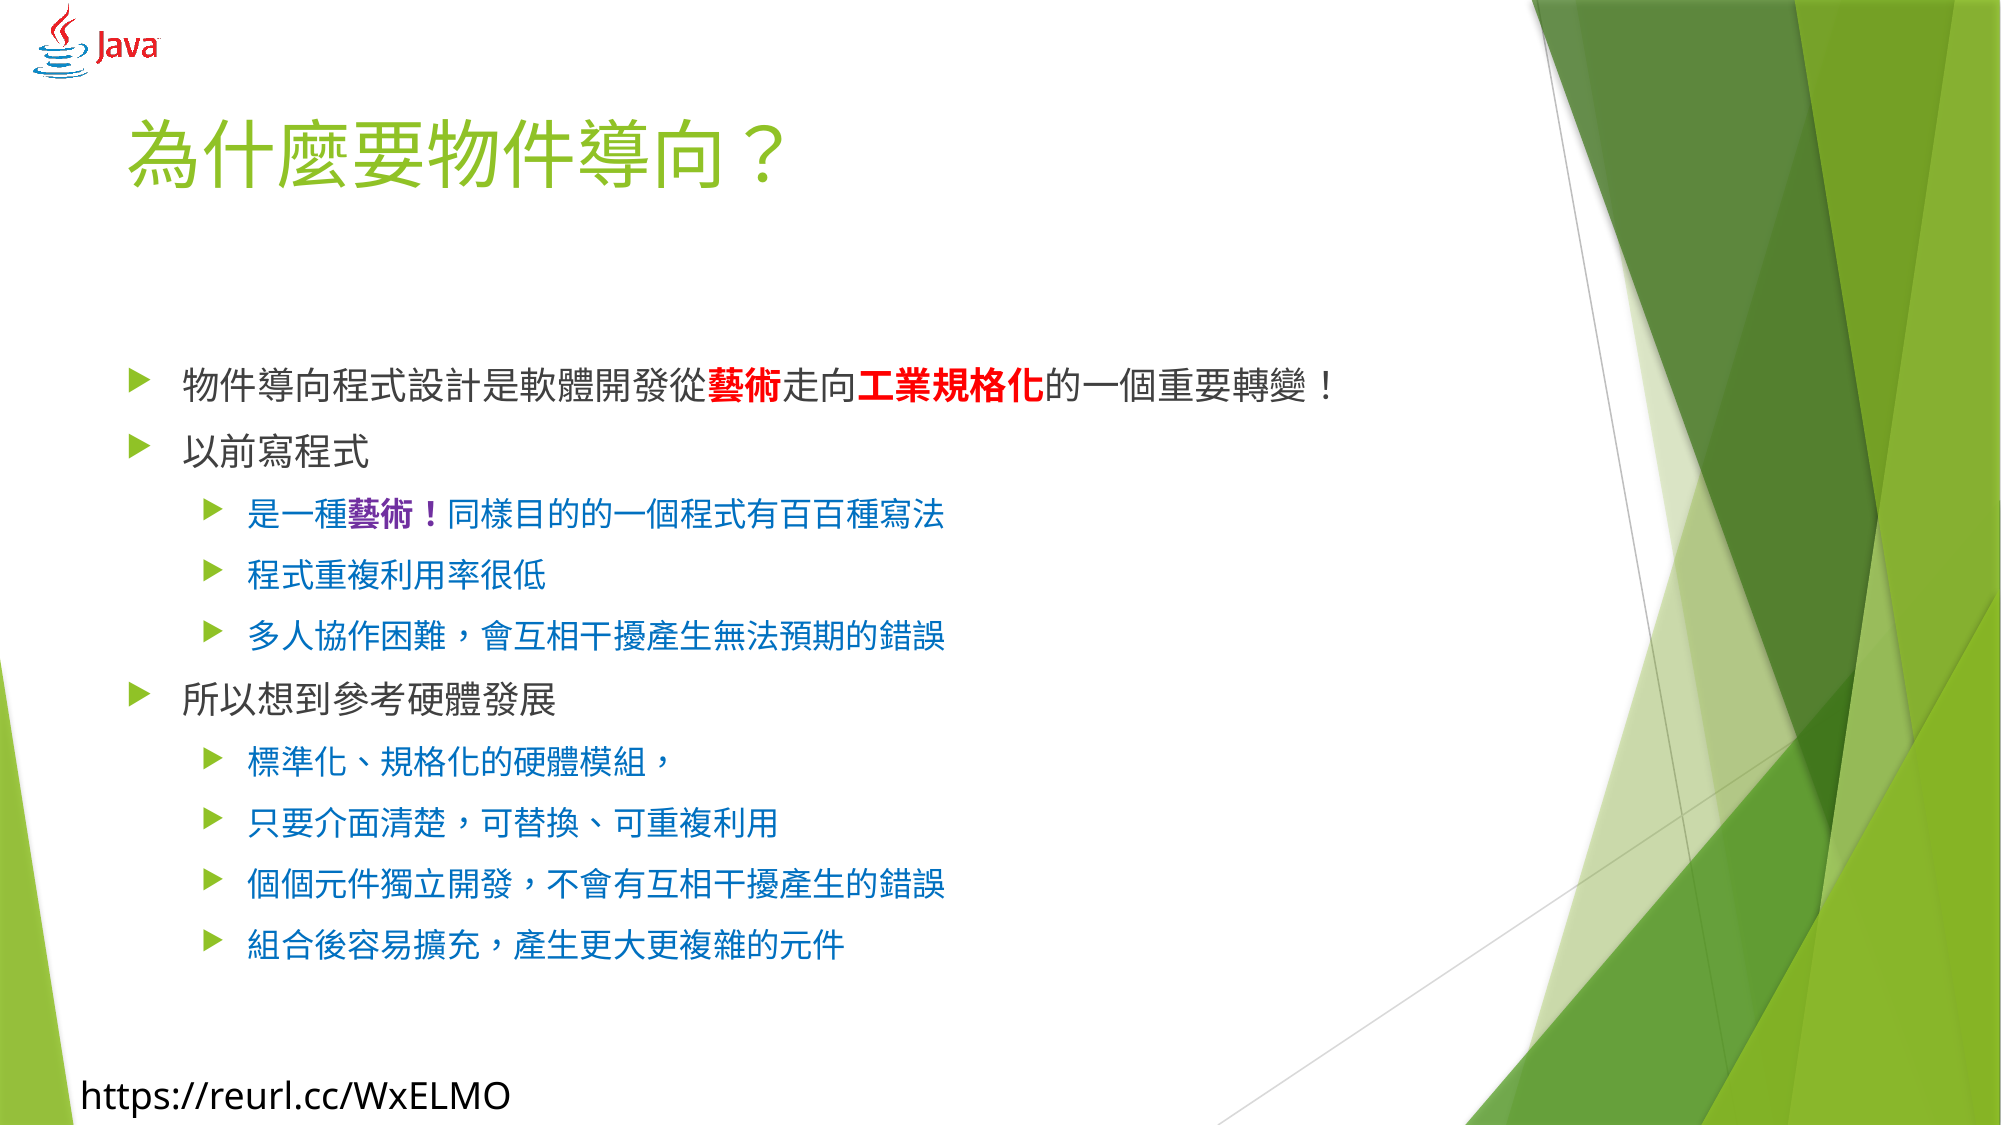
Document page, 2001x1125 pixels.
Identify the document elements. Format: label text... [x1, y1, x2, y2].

list 物件導向程式設計是軟體開發從藝術走向工業規格化的一個重要轉變！ 以前寫程式 是一種藝術！同樣目的的一個程式有百百種寫法 程式重複利用率很低 多人協作困難，會互相干擾產生無法預期的錯誤 所以想到參考硬體發展 標準化、規格化的硬體模組， 只要介面清楚，可替換、可重複利用 個個元件獨立開發，不會有互相干擾產生的錯誤 組合後容易擴充，產生更大更複雜的元件 [111, 354, 1522, 992]
picture [27, 1, 165, 79]
title 為什麼要物件導向？ [111, 99, 1522, 317]
